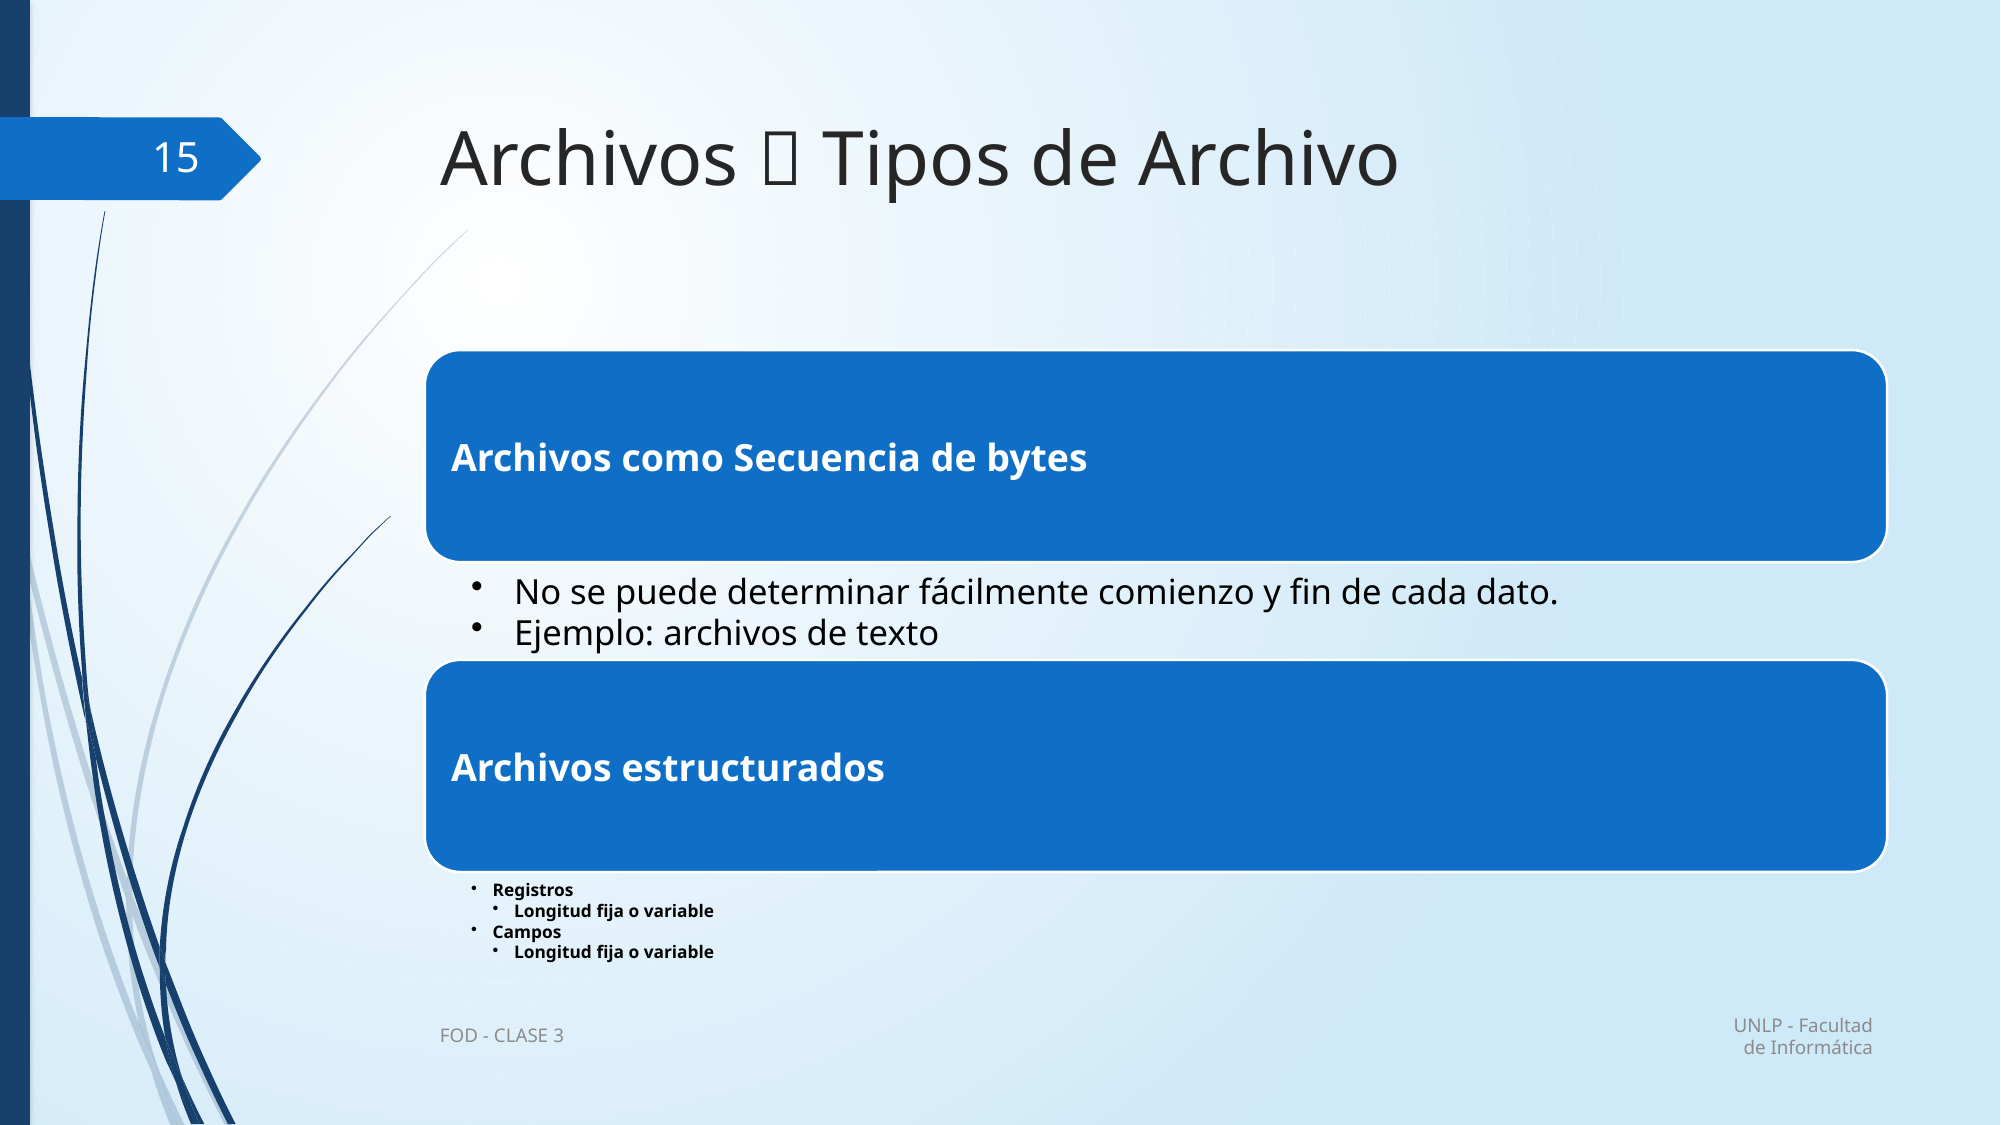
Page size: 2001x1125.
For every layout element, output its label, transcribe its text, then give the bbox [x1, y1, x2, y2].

title Archivos  Tipos de Archivo [425, 102, 1888, 313]
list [424, 349, 1888, 971]
slide_number 15 [87, 129, 216, 190]
footer FOD - CLASE 3 [424, 1006, 1675, 1067]
slide_number UNLP - Facultad de Informática [1699, 1005, 1888, 1067]
